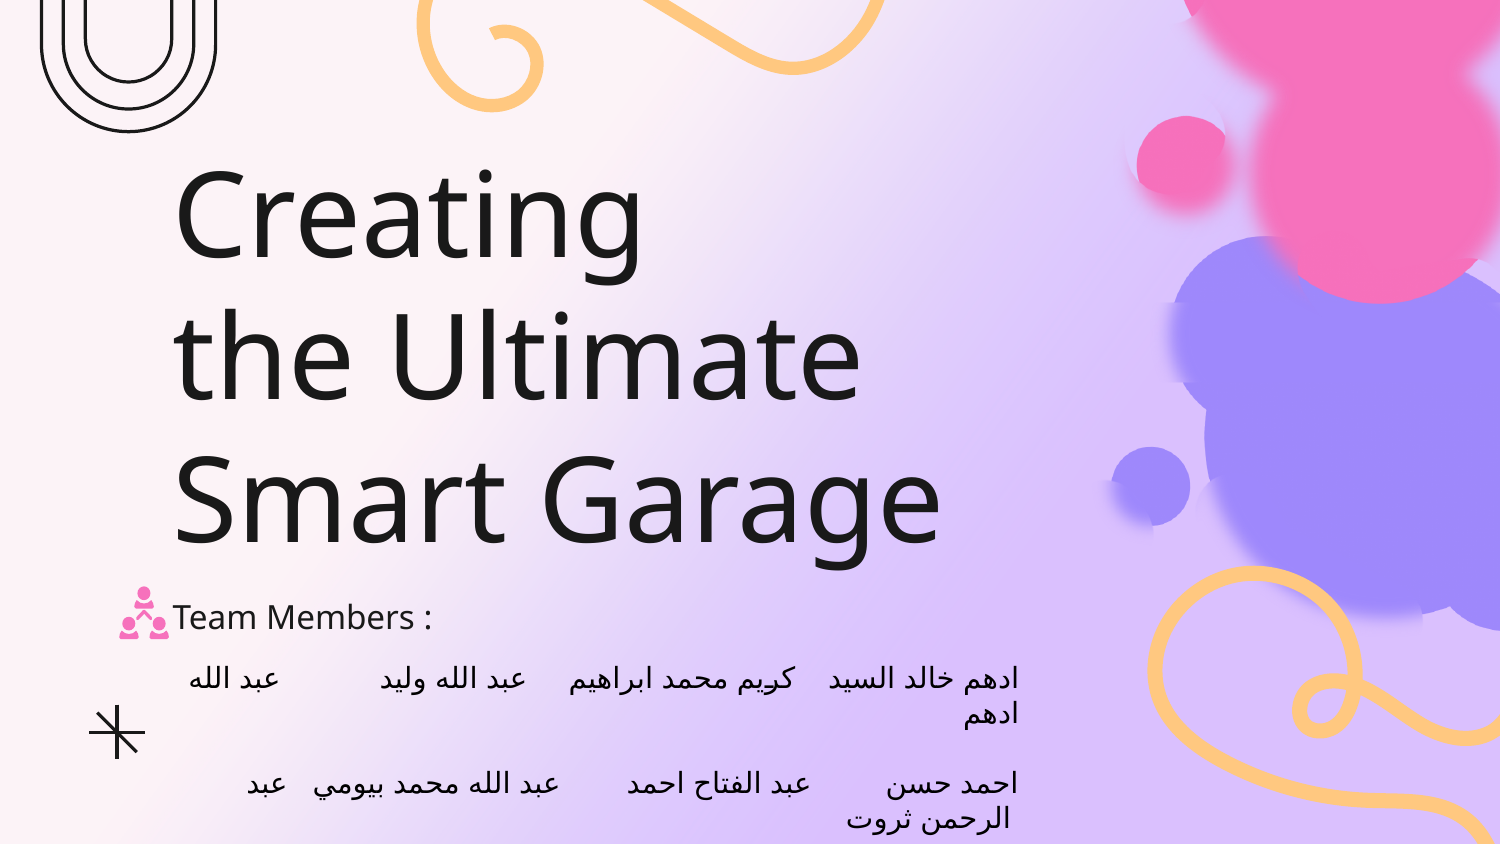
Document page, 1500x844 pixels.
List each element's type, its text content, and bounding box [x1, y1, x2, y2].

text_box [960, 0, 1500, 844]
text_box ادهم خالد السيد كريم محمد ابراهيم عبد الله وليد عبد الله ادهم احمد حسن عبد الفتاح احمد عبد الله محمد بيومي عبد الرحمن ثروت [164, 652, 955, 842]
subtitle Team Members : [157, 580, 955, 659]
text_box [118, 586, 170, 640]
title Creating the Ultimate Smart Garage [157, 165, 955, 580]
